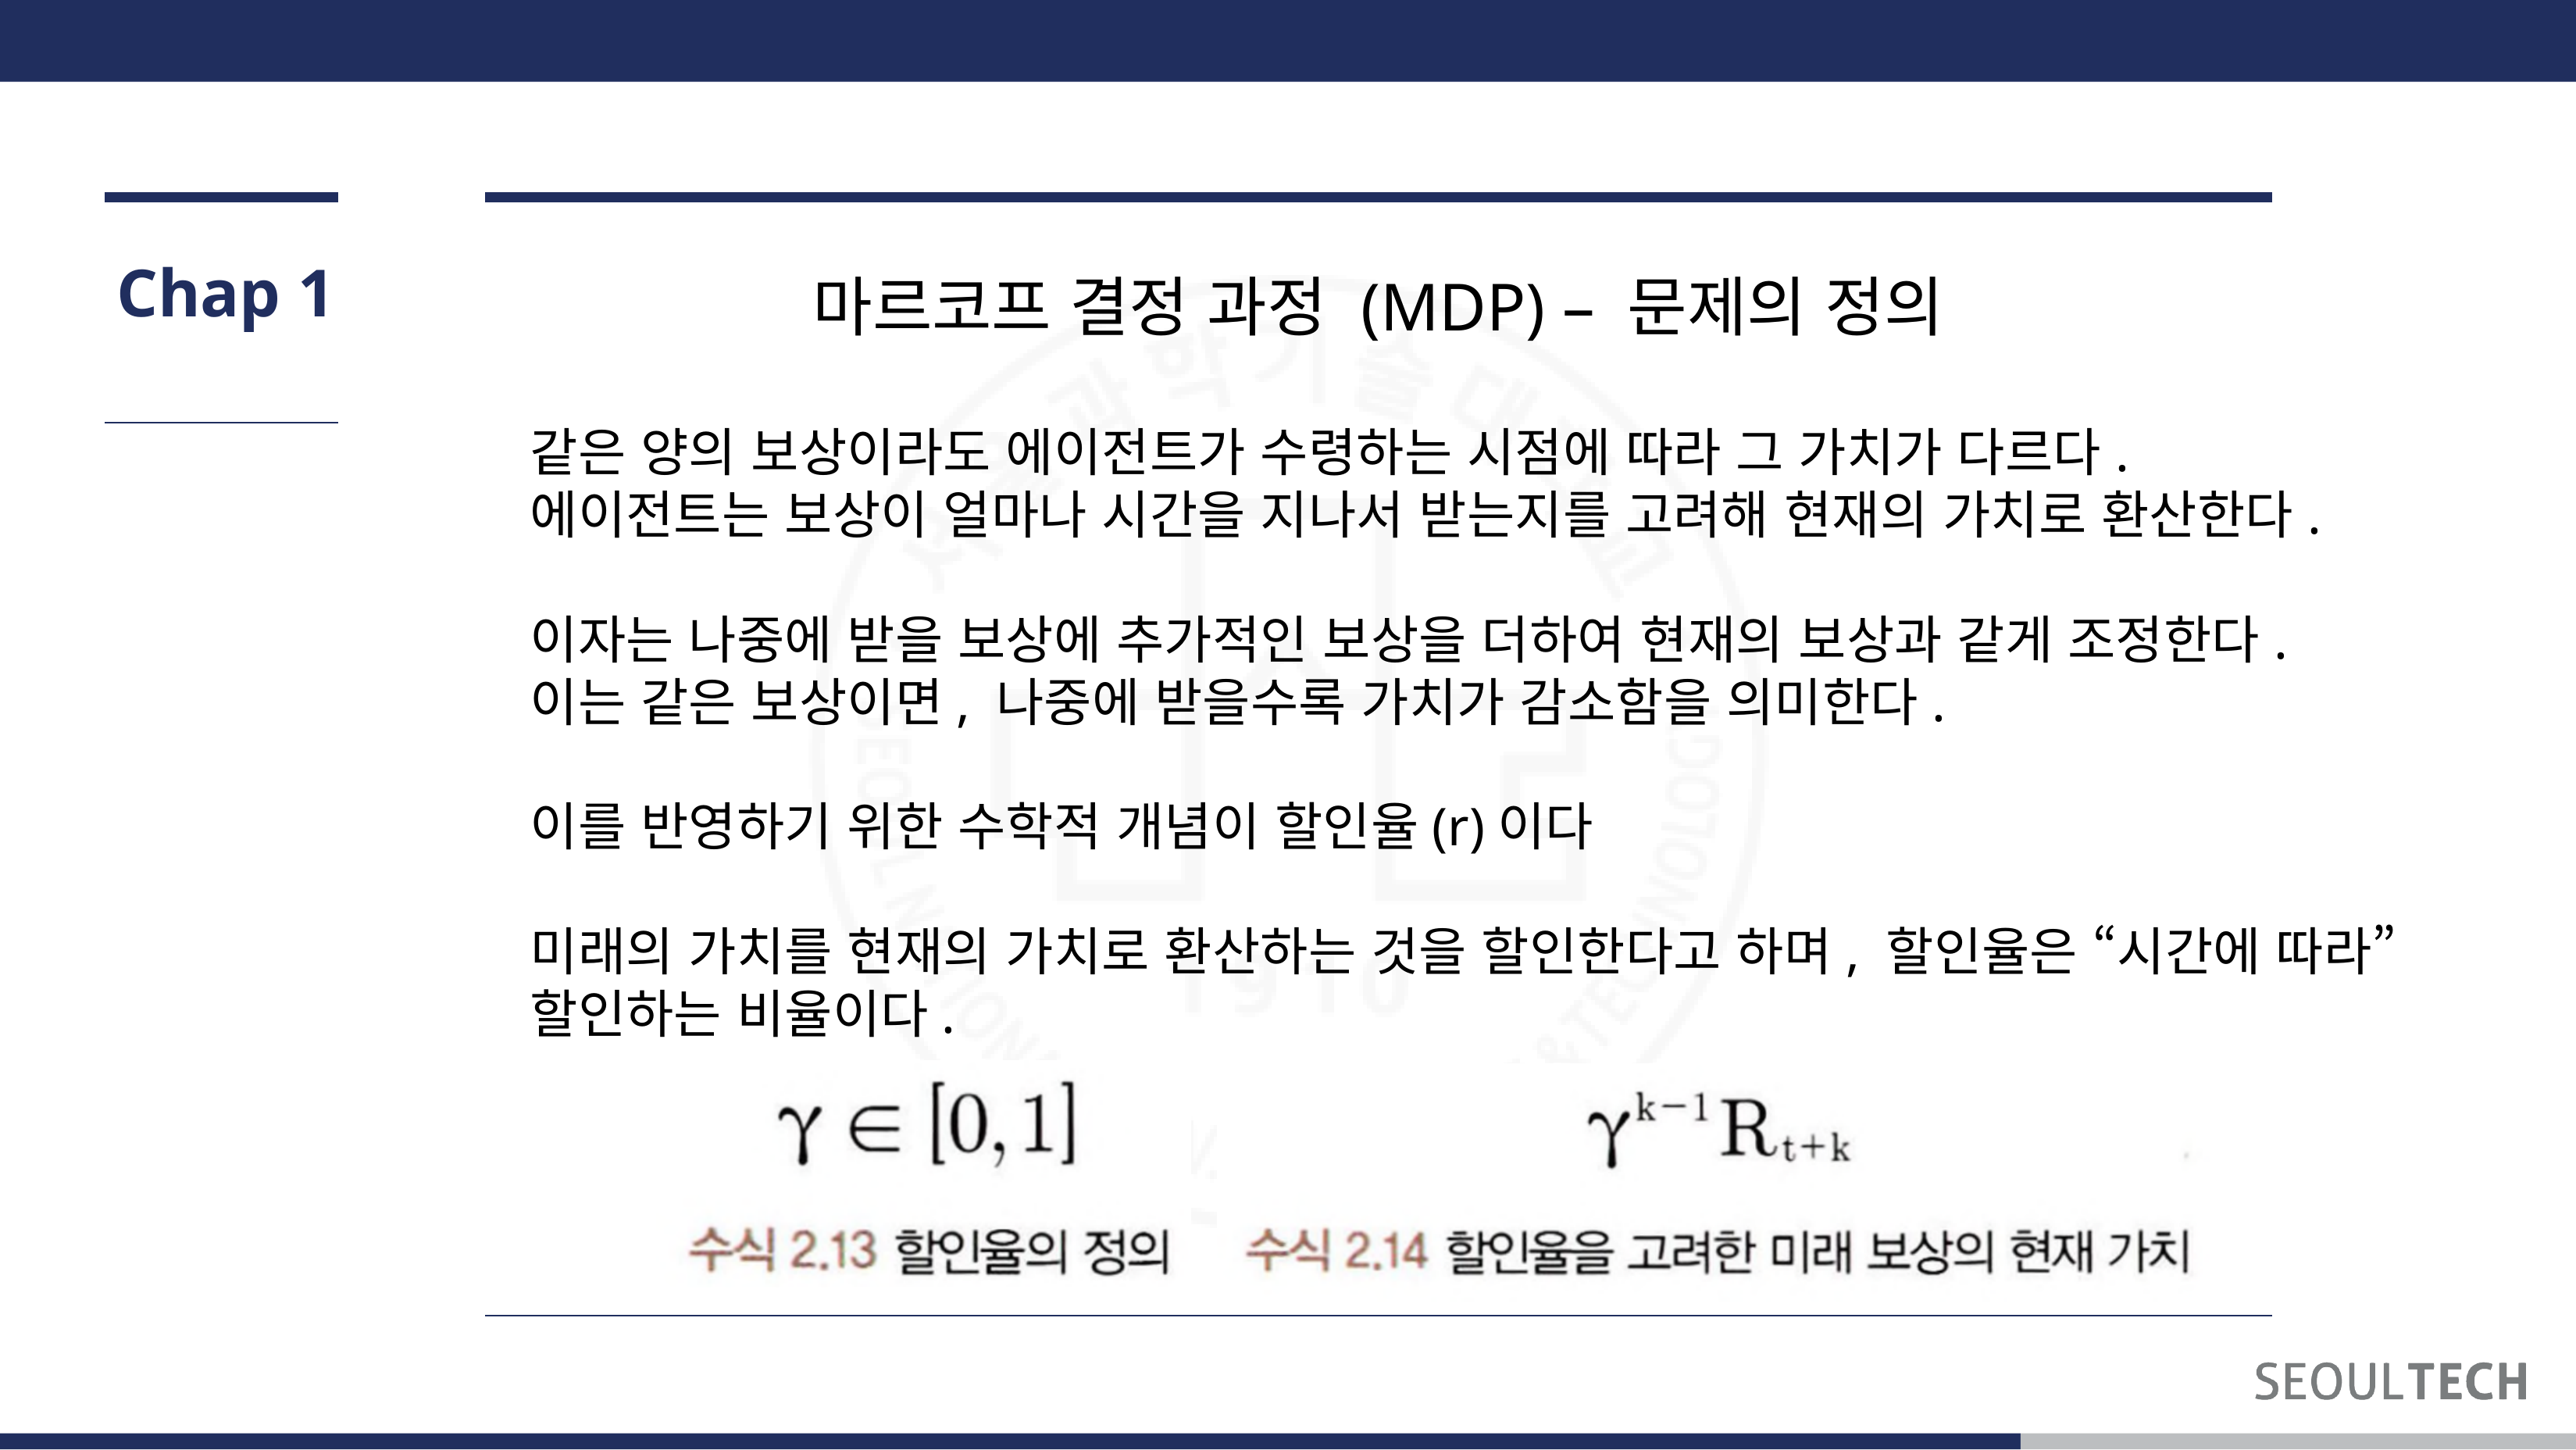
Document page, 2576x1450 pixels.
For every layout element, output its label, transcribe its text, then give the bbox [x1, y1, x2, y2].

text_box [0, 0, 2576, 82]
text_box 마르코프 결정 과정 (MDP) – 문제의 정의 [801, 259, 1957, 350]
picture [2255, 1361, 2527, 1400]
text_box Chap 1 [105, 245, 348, 336]
text_box 같은 양의 보상이라도 에이전트가 수령하는 시점에 따라 그 가치가 다르다. 에이전트는 보상이 얼마나 시간을 지나서 받는지를 고려해 현재의 가치로 환산한다. 이자는 나중에 받을 보상에 추가적인 보상을 더하여 현재의 보상과 같게 조정한다. 이는 같은 보상이면, 나중에 받을수록 가치가 감소함을 의미한다. 이를 반영하기 위한 수학적 개념이 할인율(r)이다 미래의 가치를 현재의 가치로 환산하는 것을 할인한다고 하며, 할인율은 “시간에 따라” 할인하는 비율이다. [1773, 413, 2410, 1175]
picture [656, 275, 2214, 1302]
text_box 같은 양의 보상이라도 에이전트가 수령하는 시점에 따라 그 가치가 다르다. 에이전트는 보상이 얼마나 시간을 지나서 받는지를 고려해 현재의 가치로 환산한다. 이자는 나중에 받을 보상에 추가적인 보상을 더하여 현재의 보상과 같게 조정한다. 이는 같은 보상이면, 나중에 받을수록 가치가 감소함을 의미한다. 이를 반영하기 위한 수학적 개념이 할인율(r)이다 미래의 가치를 현재의 가치로 환산하는 것을 할인한다고 하며, 할인율은 “시간에 따라” 할인하는 비율이다. [519, 413, 804, 1175]
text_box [0, 1433, 2576, 1450]
